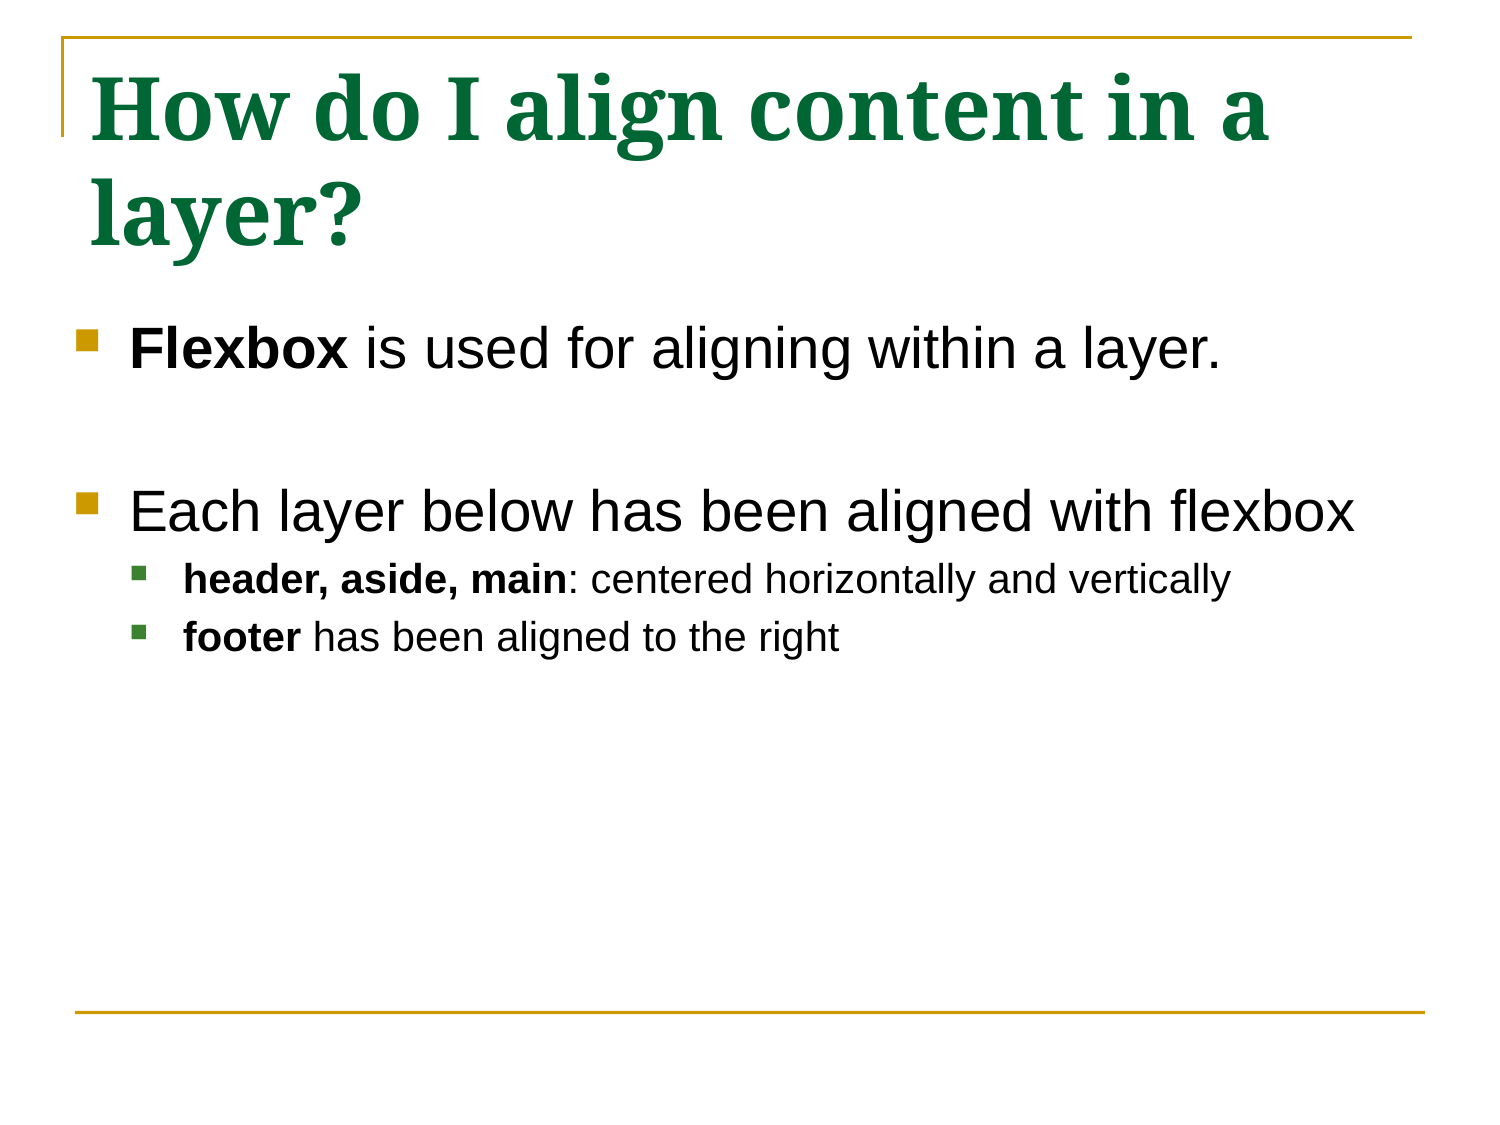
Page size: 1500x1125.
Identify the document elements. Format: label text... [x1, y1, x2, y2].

title How do I align content in a layer? [75, 45, 1425, 233]
list Flexbox is used for aligning within a layer. Each layer below has been aligned with flexbox header, aside, main: centered horizontally and vertically footer has been aligned to the right [58, 302, 1442, 609]
